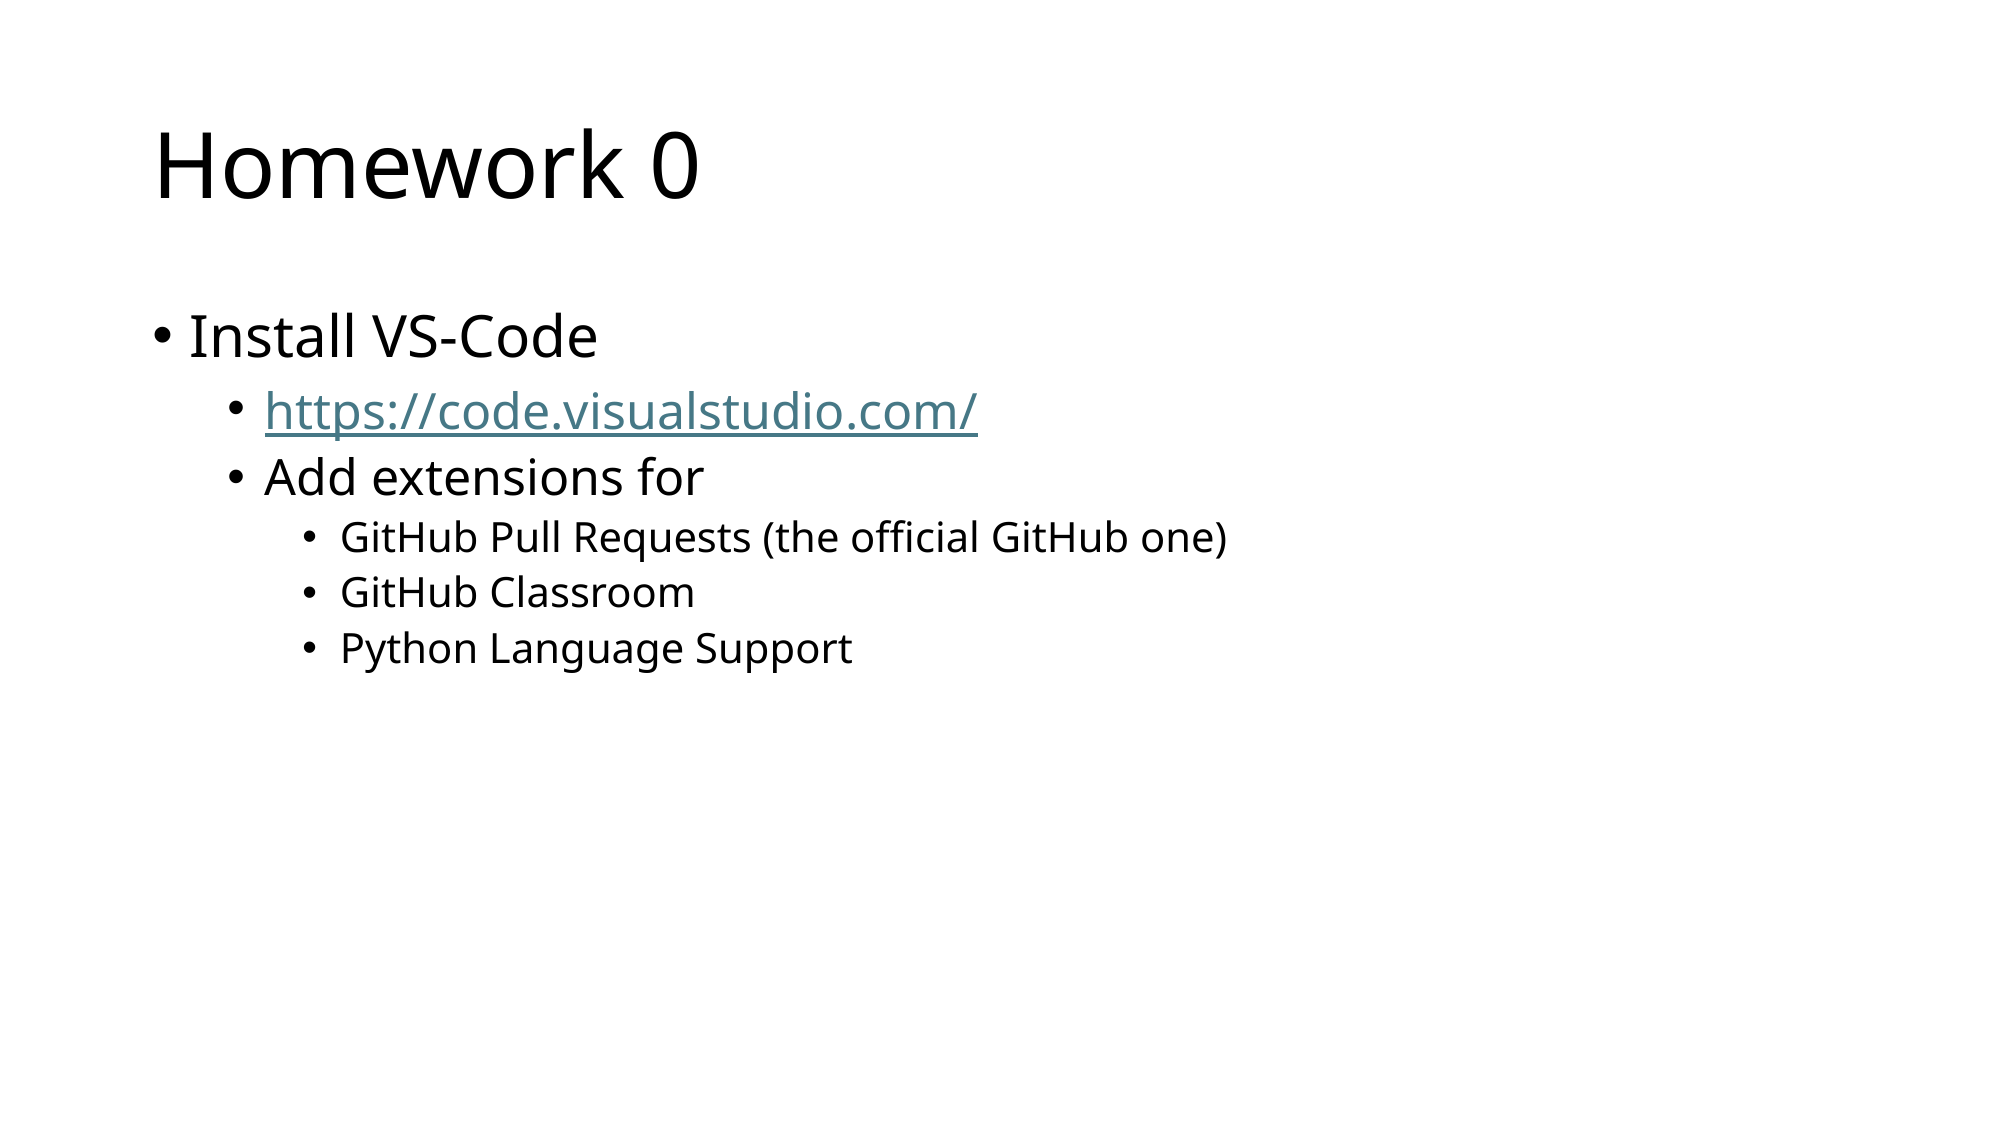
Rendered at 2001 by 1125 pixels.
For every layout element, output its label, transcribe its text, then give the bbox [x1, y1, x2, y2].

list Install VS-Code https://code.visualstudio.com/ Add extensions for GitHub Pull Requests (the official GitHub one) GitHub Classroom Python Language Support [137, 299, 1863, 1014]
title Homework 0 [137, 59, 1863, 278]
